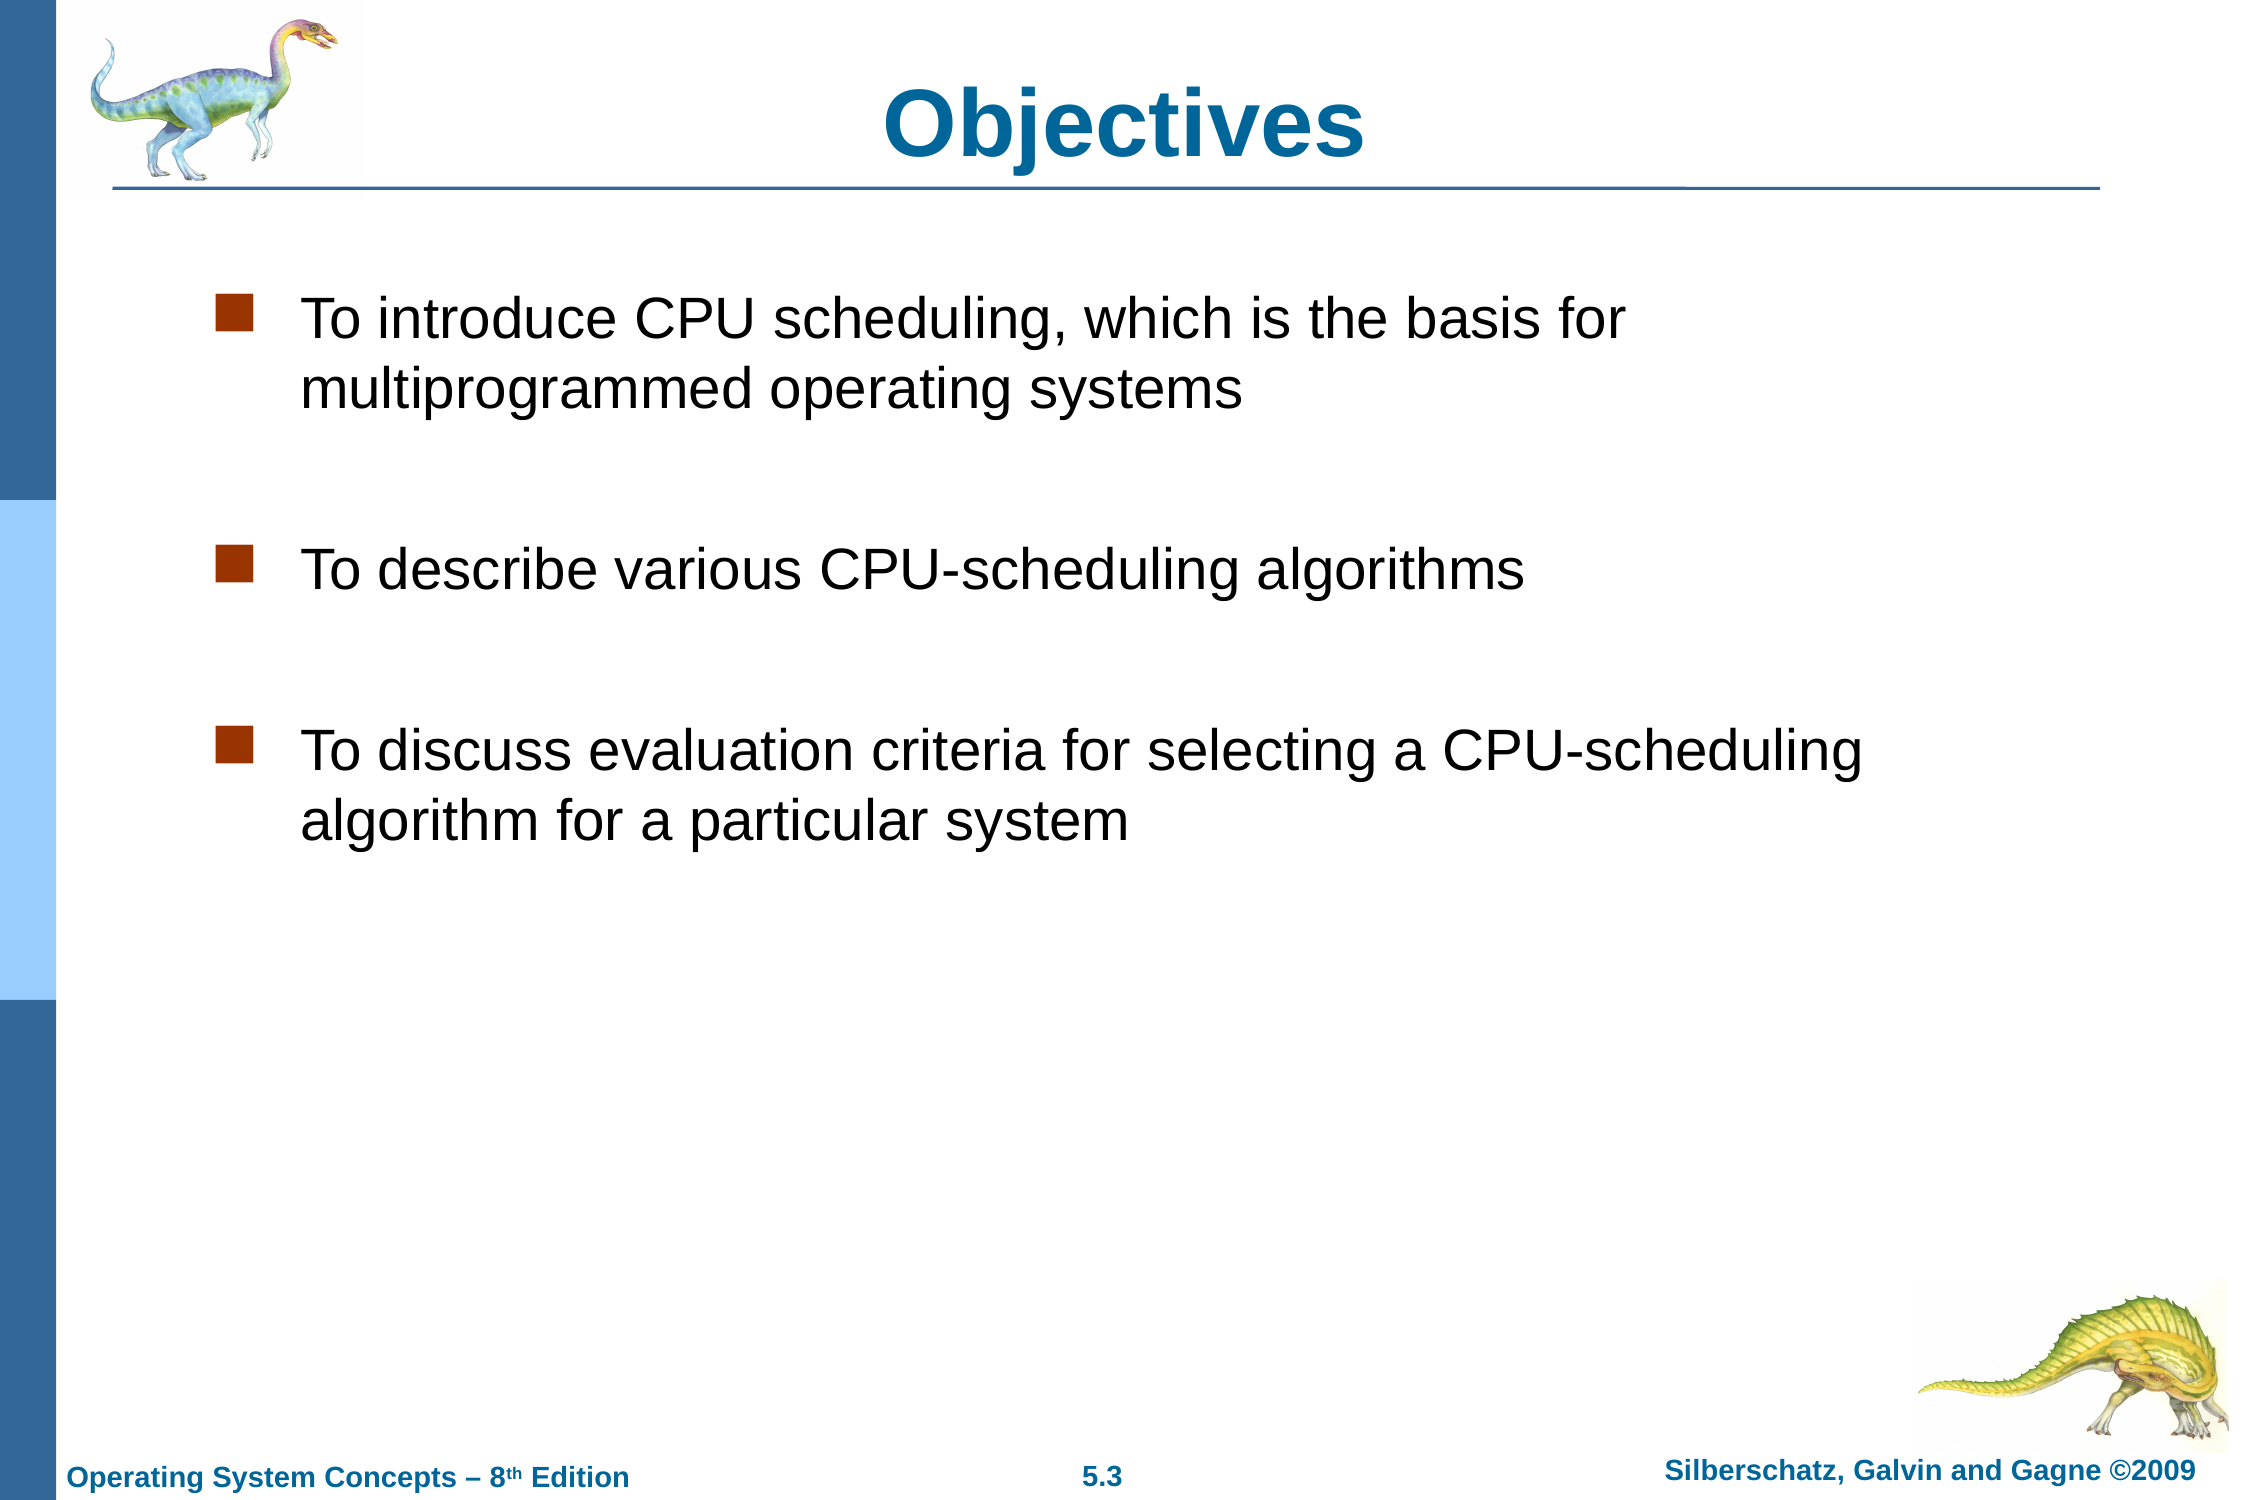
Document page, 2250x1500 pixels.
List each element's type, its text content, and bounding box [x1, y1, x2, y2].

list To introduce CPU scheduling, which is the basis for multiprogrammed operating systems To describe various CPU-scheduling algorithms To discuss evaluation criteria for selecting a CPU-scheduling algorithm for a particular system [198, 269, 2101, 1261]
picture [1913, 1279, 2229, 1453]
picture [70, 0, 365, 199]
title Objectives [112, 60, 2138, 187]
